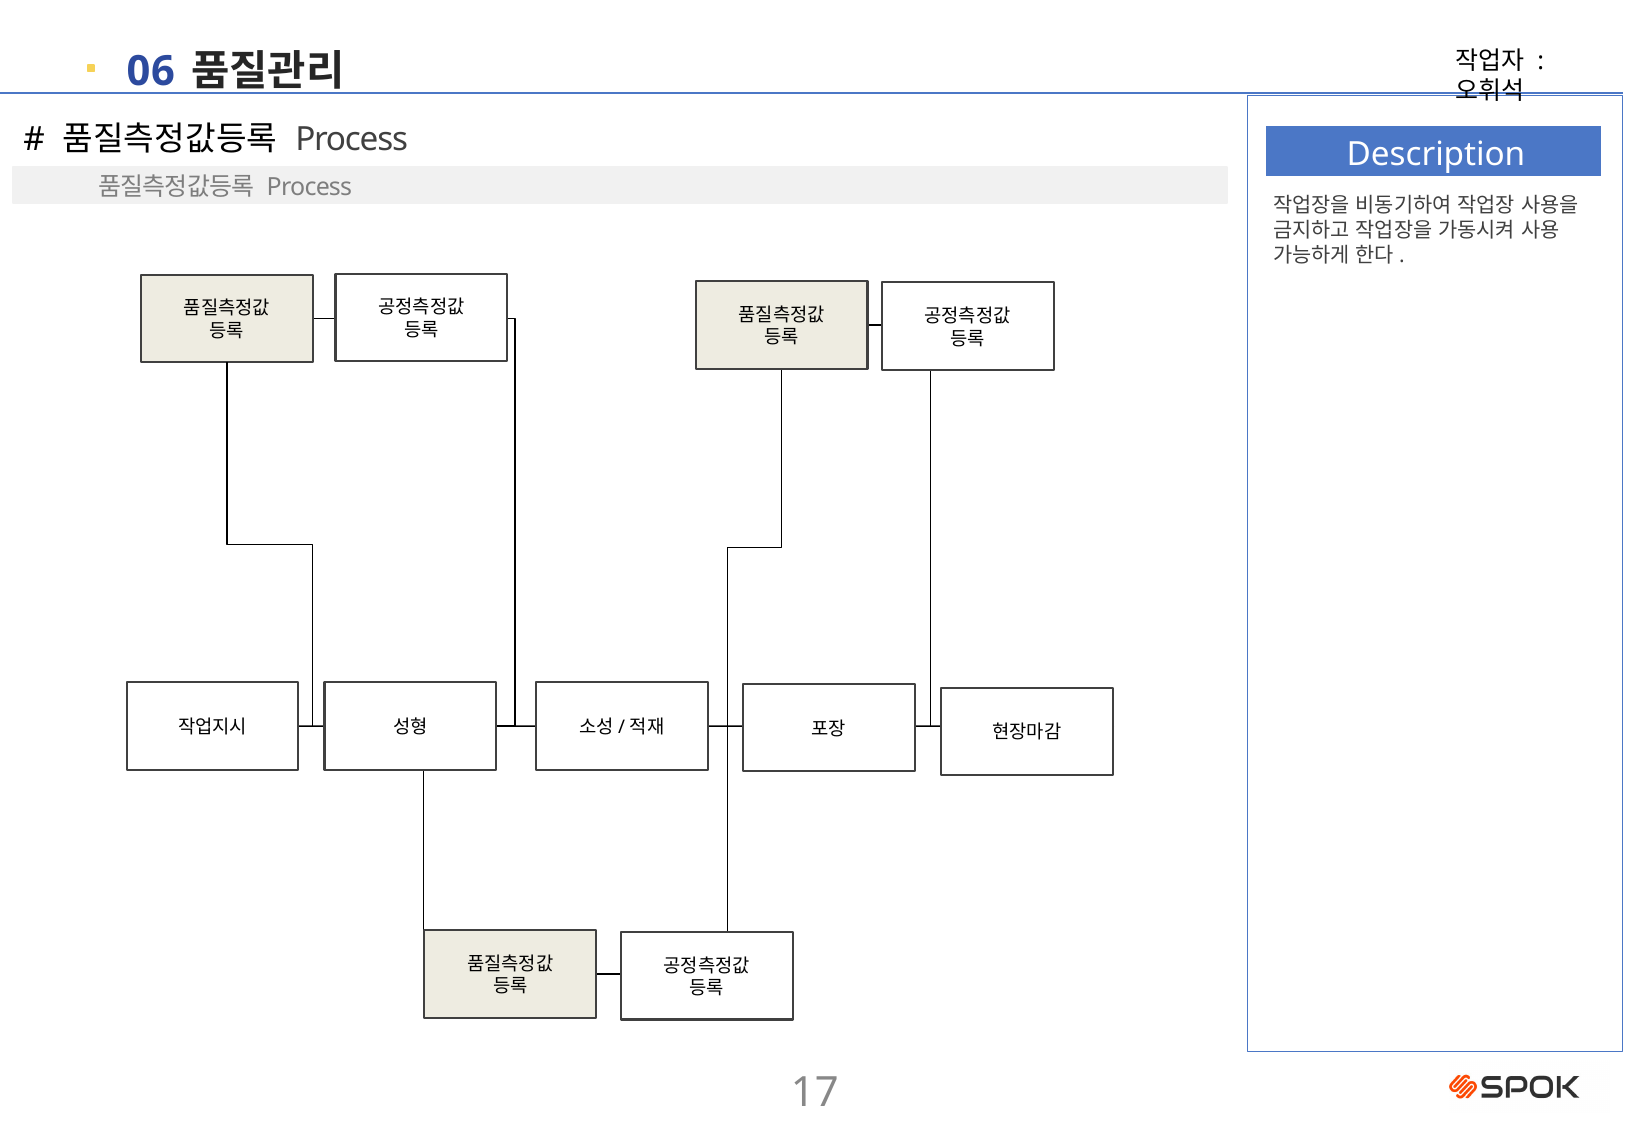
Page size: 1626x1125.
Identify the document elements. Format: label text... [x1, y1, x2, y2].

picture [1449, 1060, 1610, 1114]
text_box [87, 42, 408, 91]
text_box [0, 92, 1623, 1052]
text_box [11, 166, 1229, 205]
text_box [87, 500, 453, 588]
text_box 작업자 : 오휘석 [1440, 37, 1625, 94]
slide_number 17 [781, 1064, 844, 1116]
